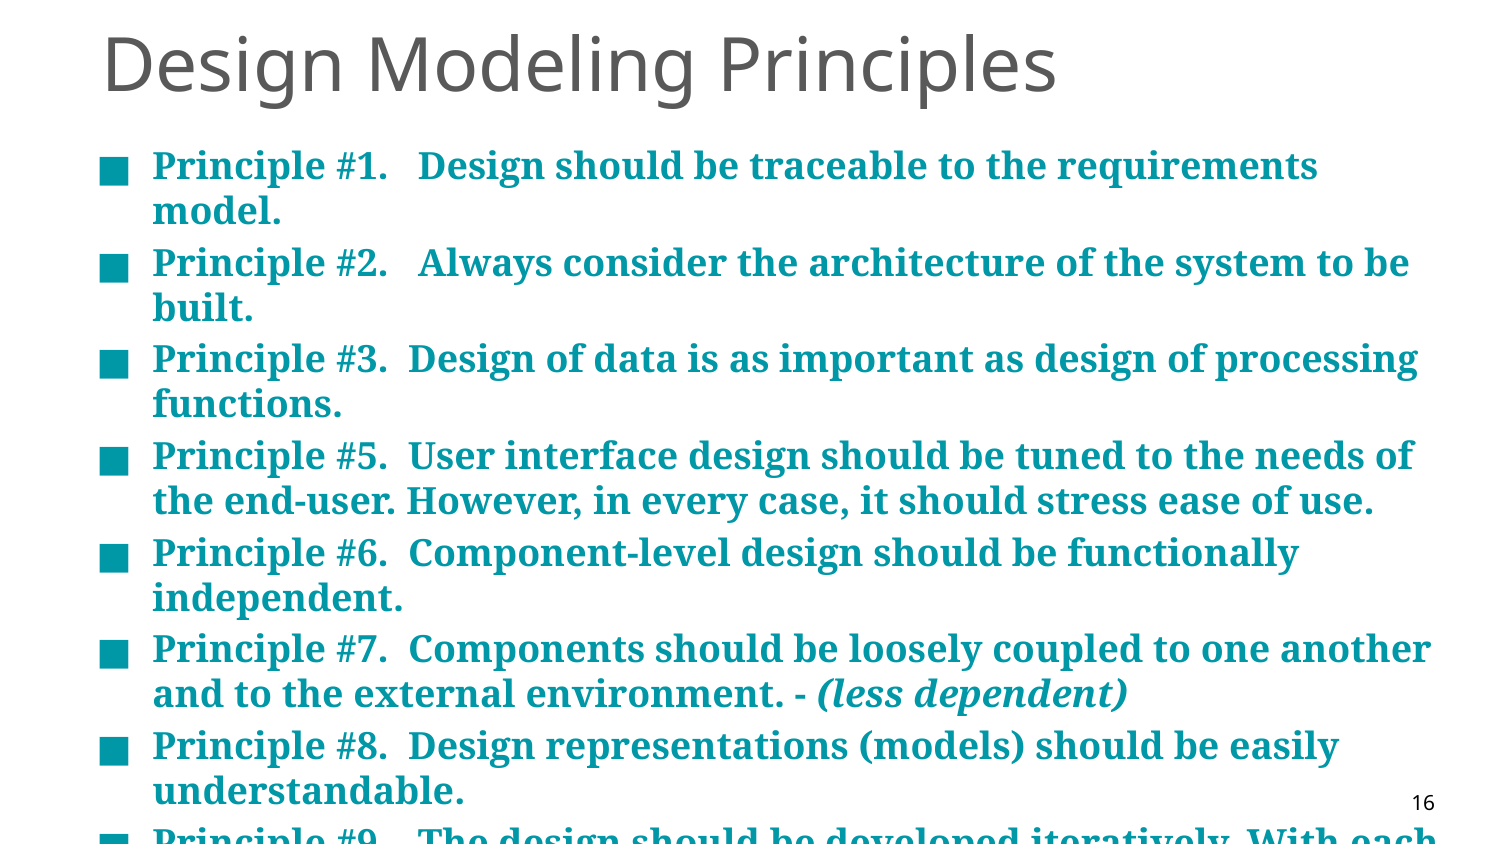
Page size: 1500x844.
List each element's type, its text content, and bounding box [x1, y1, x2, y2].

list Principle #1. Design should be traceable to the requirements model. Principle #2. Always consider the architecture of the system to be built. Principle #3. Design of data is as important as design of processing functions. Principle #5. User interface design should be tuned to the needs of the end-user. However, in every case, it should stress ease of use. Principle #6. Component-level design should be functionally independent. Principle #7. Components should be loosely coupled to one another and to the external environment. - (less dependent) Principle #8. Design representations (models) should be easily understandable. Principle #9. The design should be developed iteratively. With each iteration, the designer should strive for greater simplicity. [81, 134, 1462, 650]
text_box 16 [1237, 768, 1450, 826]
title Design Modeling Principles [86, 35, 1187, 114]
